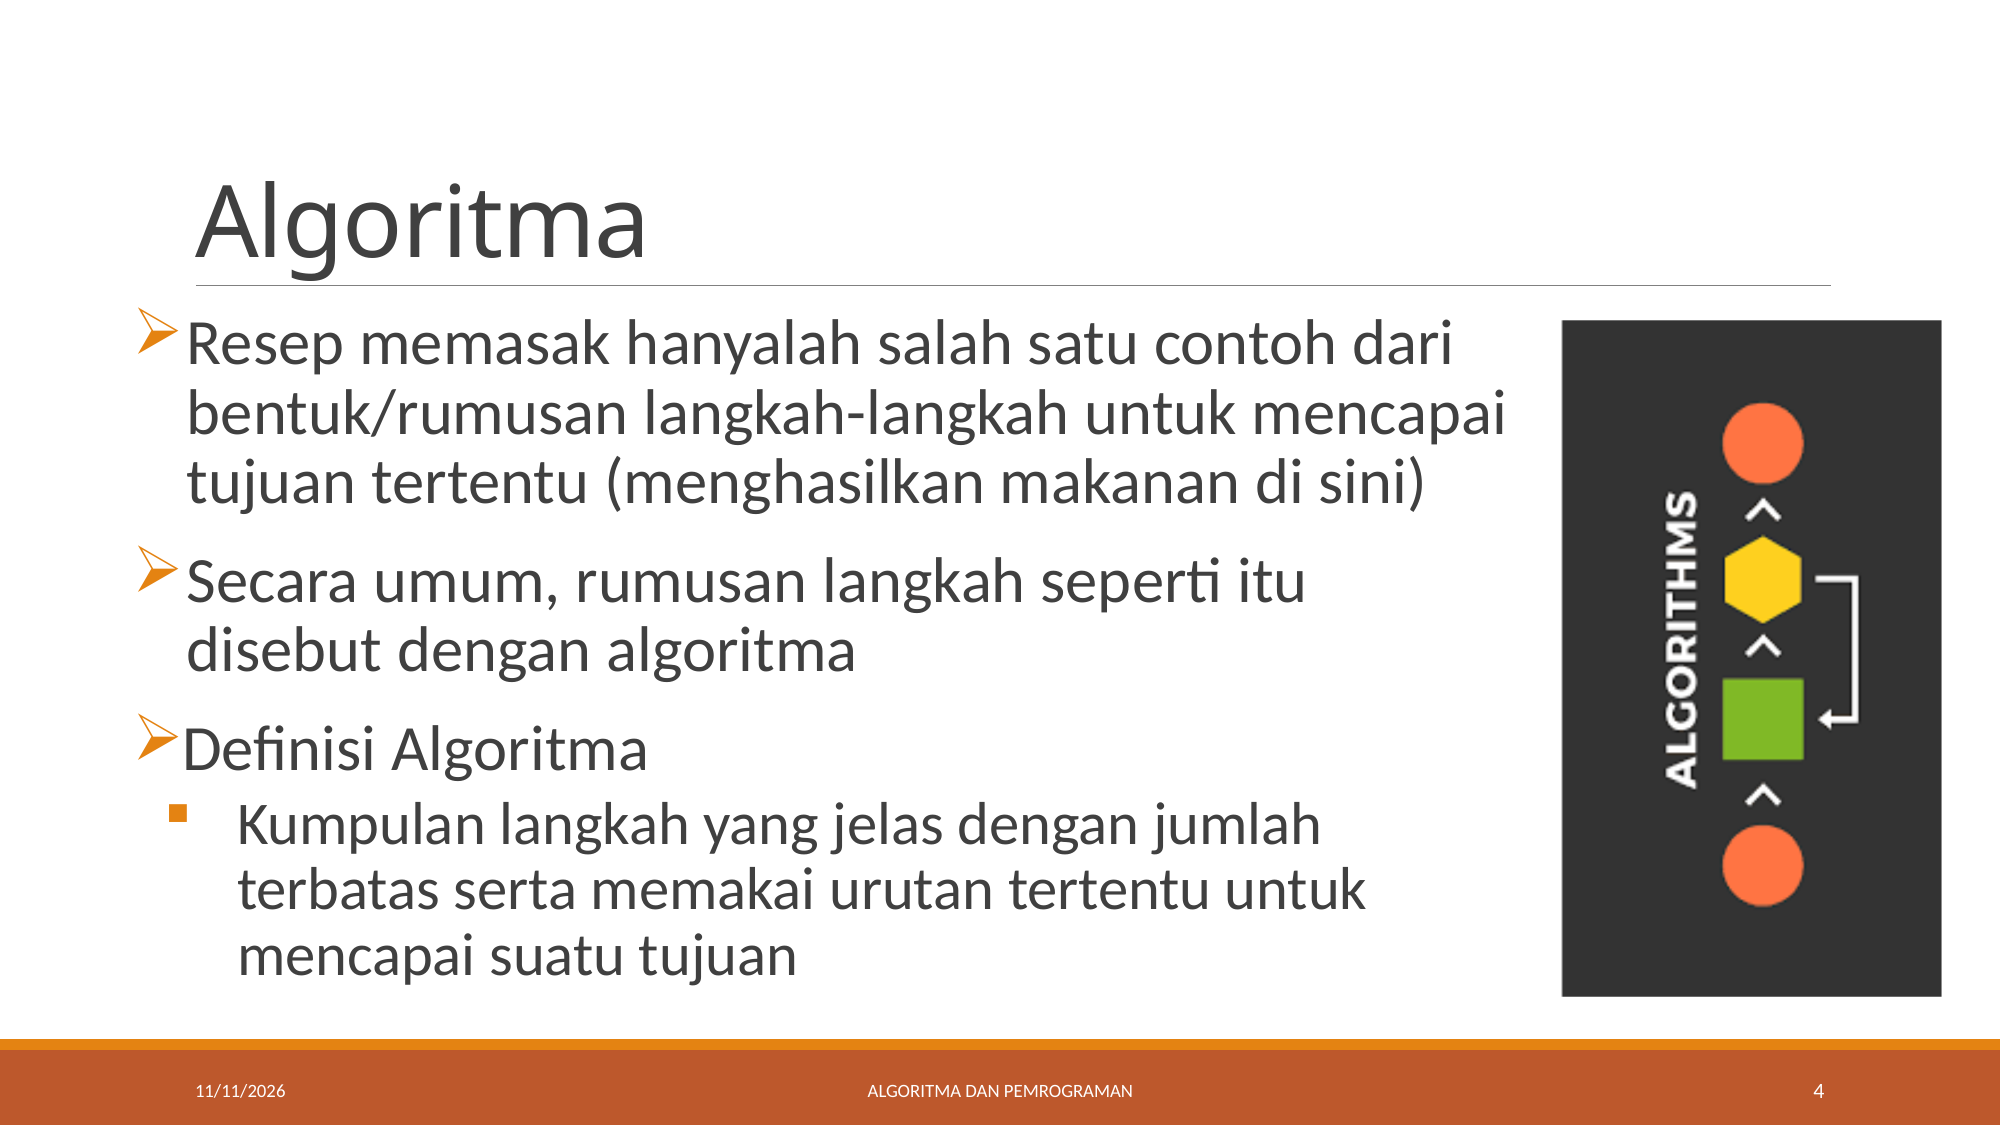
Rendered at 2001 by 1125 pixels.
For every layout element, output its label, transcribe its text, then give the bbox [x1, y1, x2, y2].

picture [1412, 321, 2000, 996]
footer Algoritma dan Pemrograman [604, 1059, 1396, 1120]
title Algoritma [180, 47, 1830, 285]
slide_number 4 [1624, 1059, 1840, 1120]
list Resep memasak hanyalah salah satu contoh dari bentuk/rumusan langkah-langkah untuk mencapai tujuan tertentu (menghasilkan makanan di sini) Secara umum, rumusan langkah seperti itu disebut dengan algoritma Definisi Algoritma Kumpulan langkah yang jelas dengan jumlah terbatas serta memakai urutan tertentu untuk mencapai suatu tujuan [132, 300, 1513, 1044]
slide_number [180, 1059, 586, 1120]
